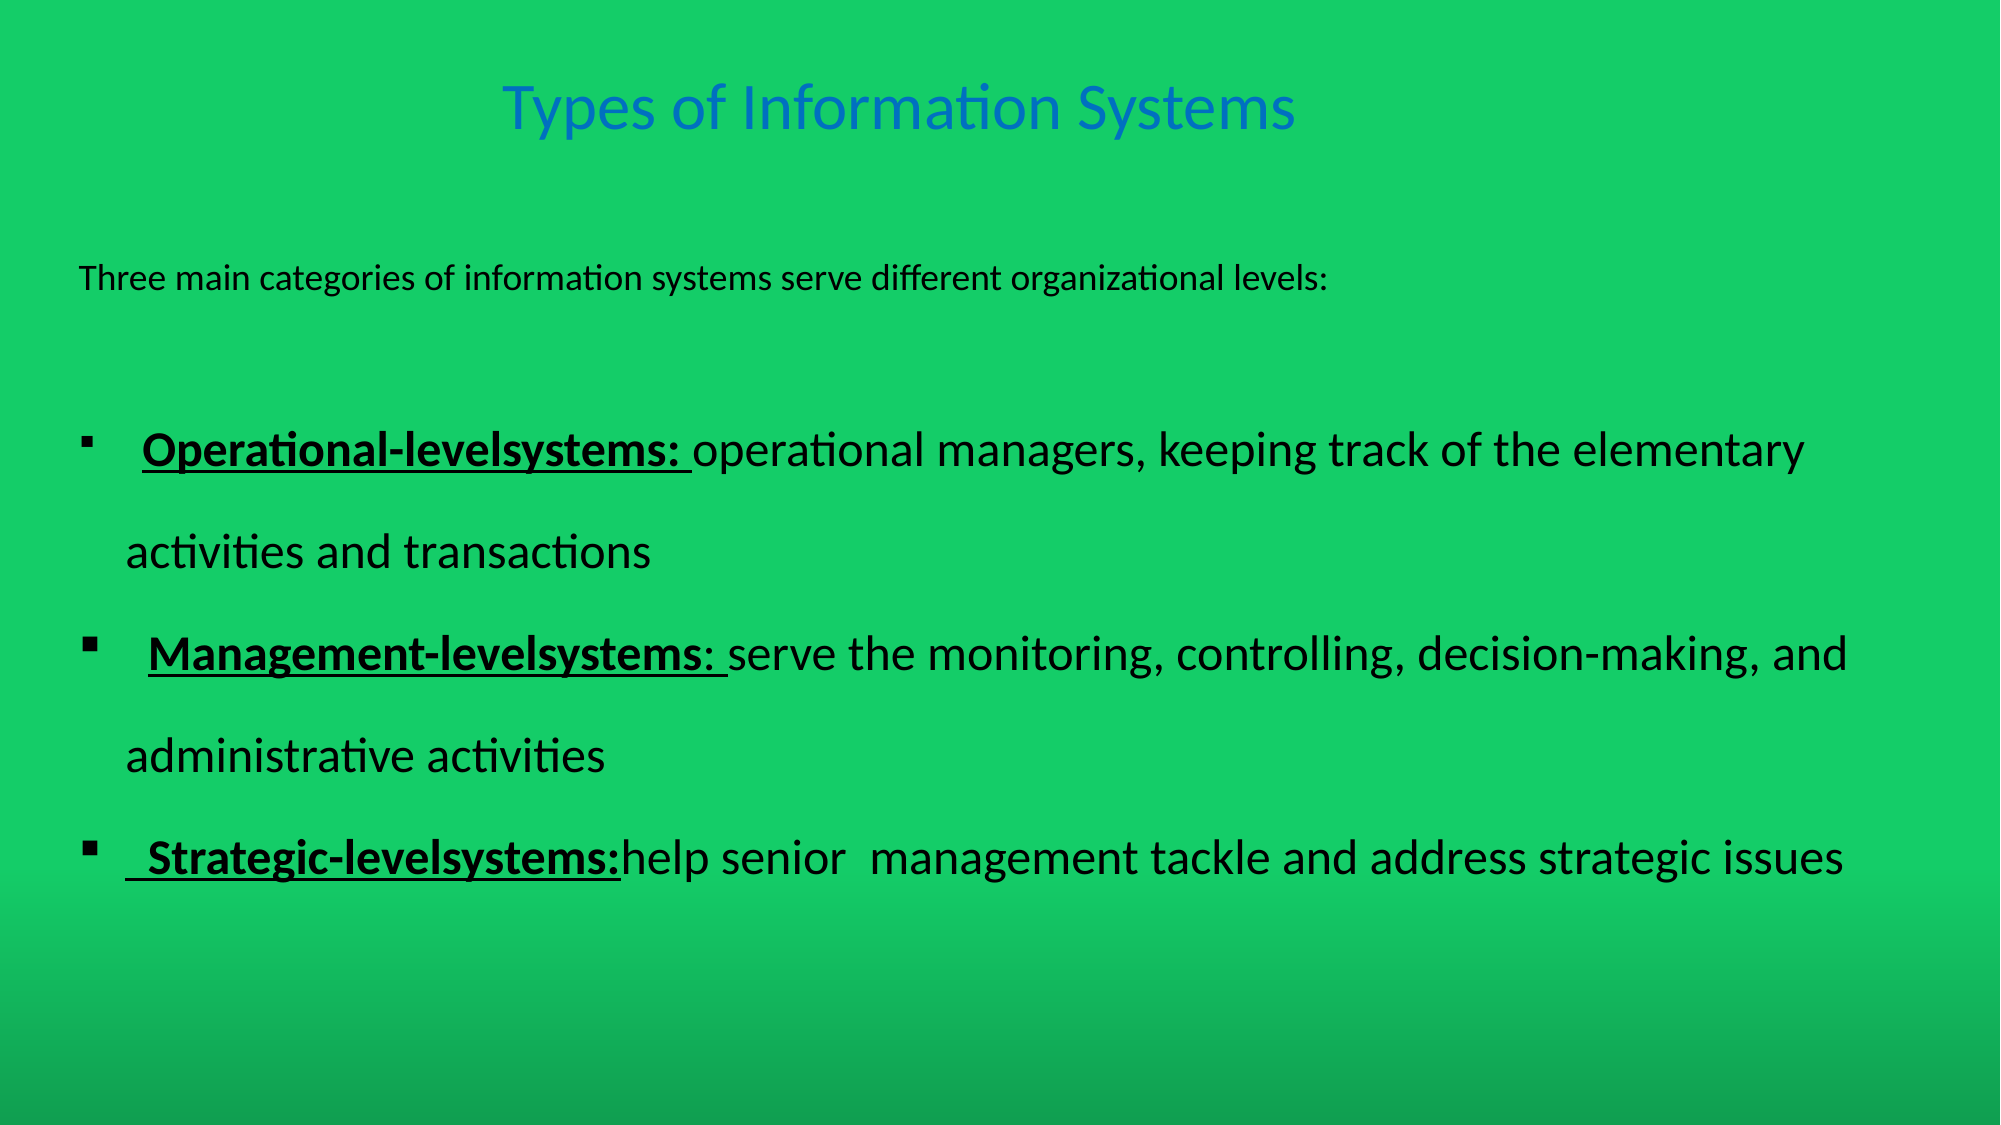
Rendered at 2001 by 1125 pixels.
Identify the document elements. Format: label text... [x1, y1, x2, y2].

text_box Three main categories of information systems serve different organizational levels: Operational-levelsystems: operational managers, keeping track of the elementary activities and transactions Management-levelsystems: serve the monitoring, controlling, decision-making, and administrative activities Strategic-levelsystems:help senior management tackle and address strategic issues [63, 214, 1957, 901]
text_box Types of Information Systems [488, 55, 1774, 150]
